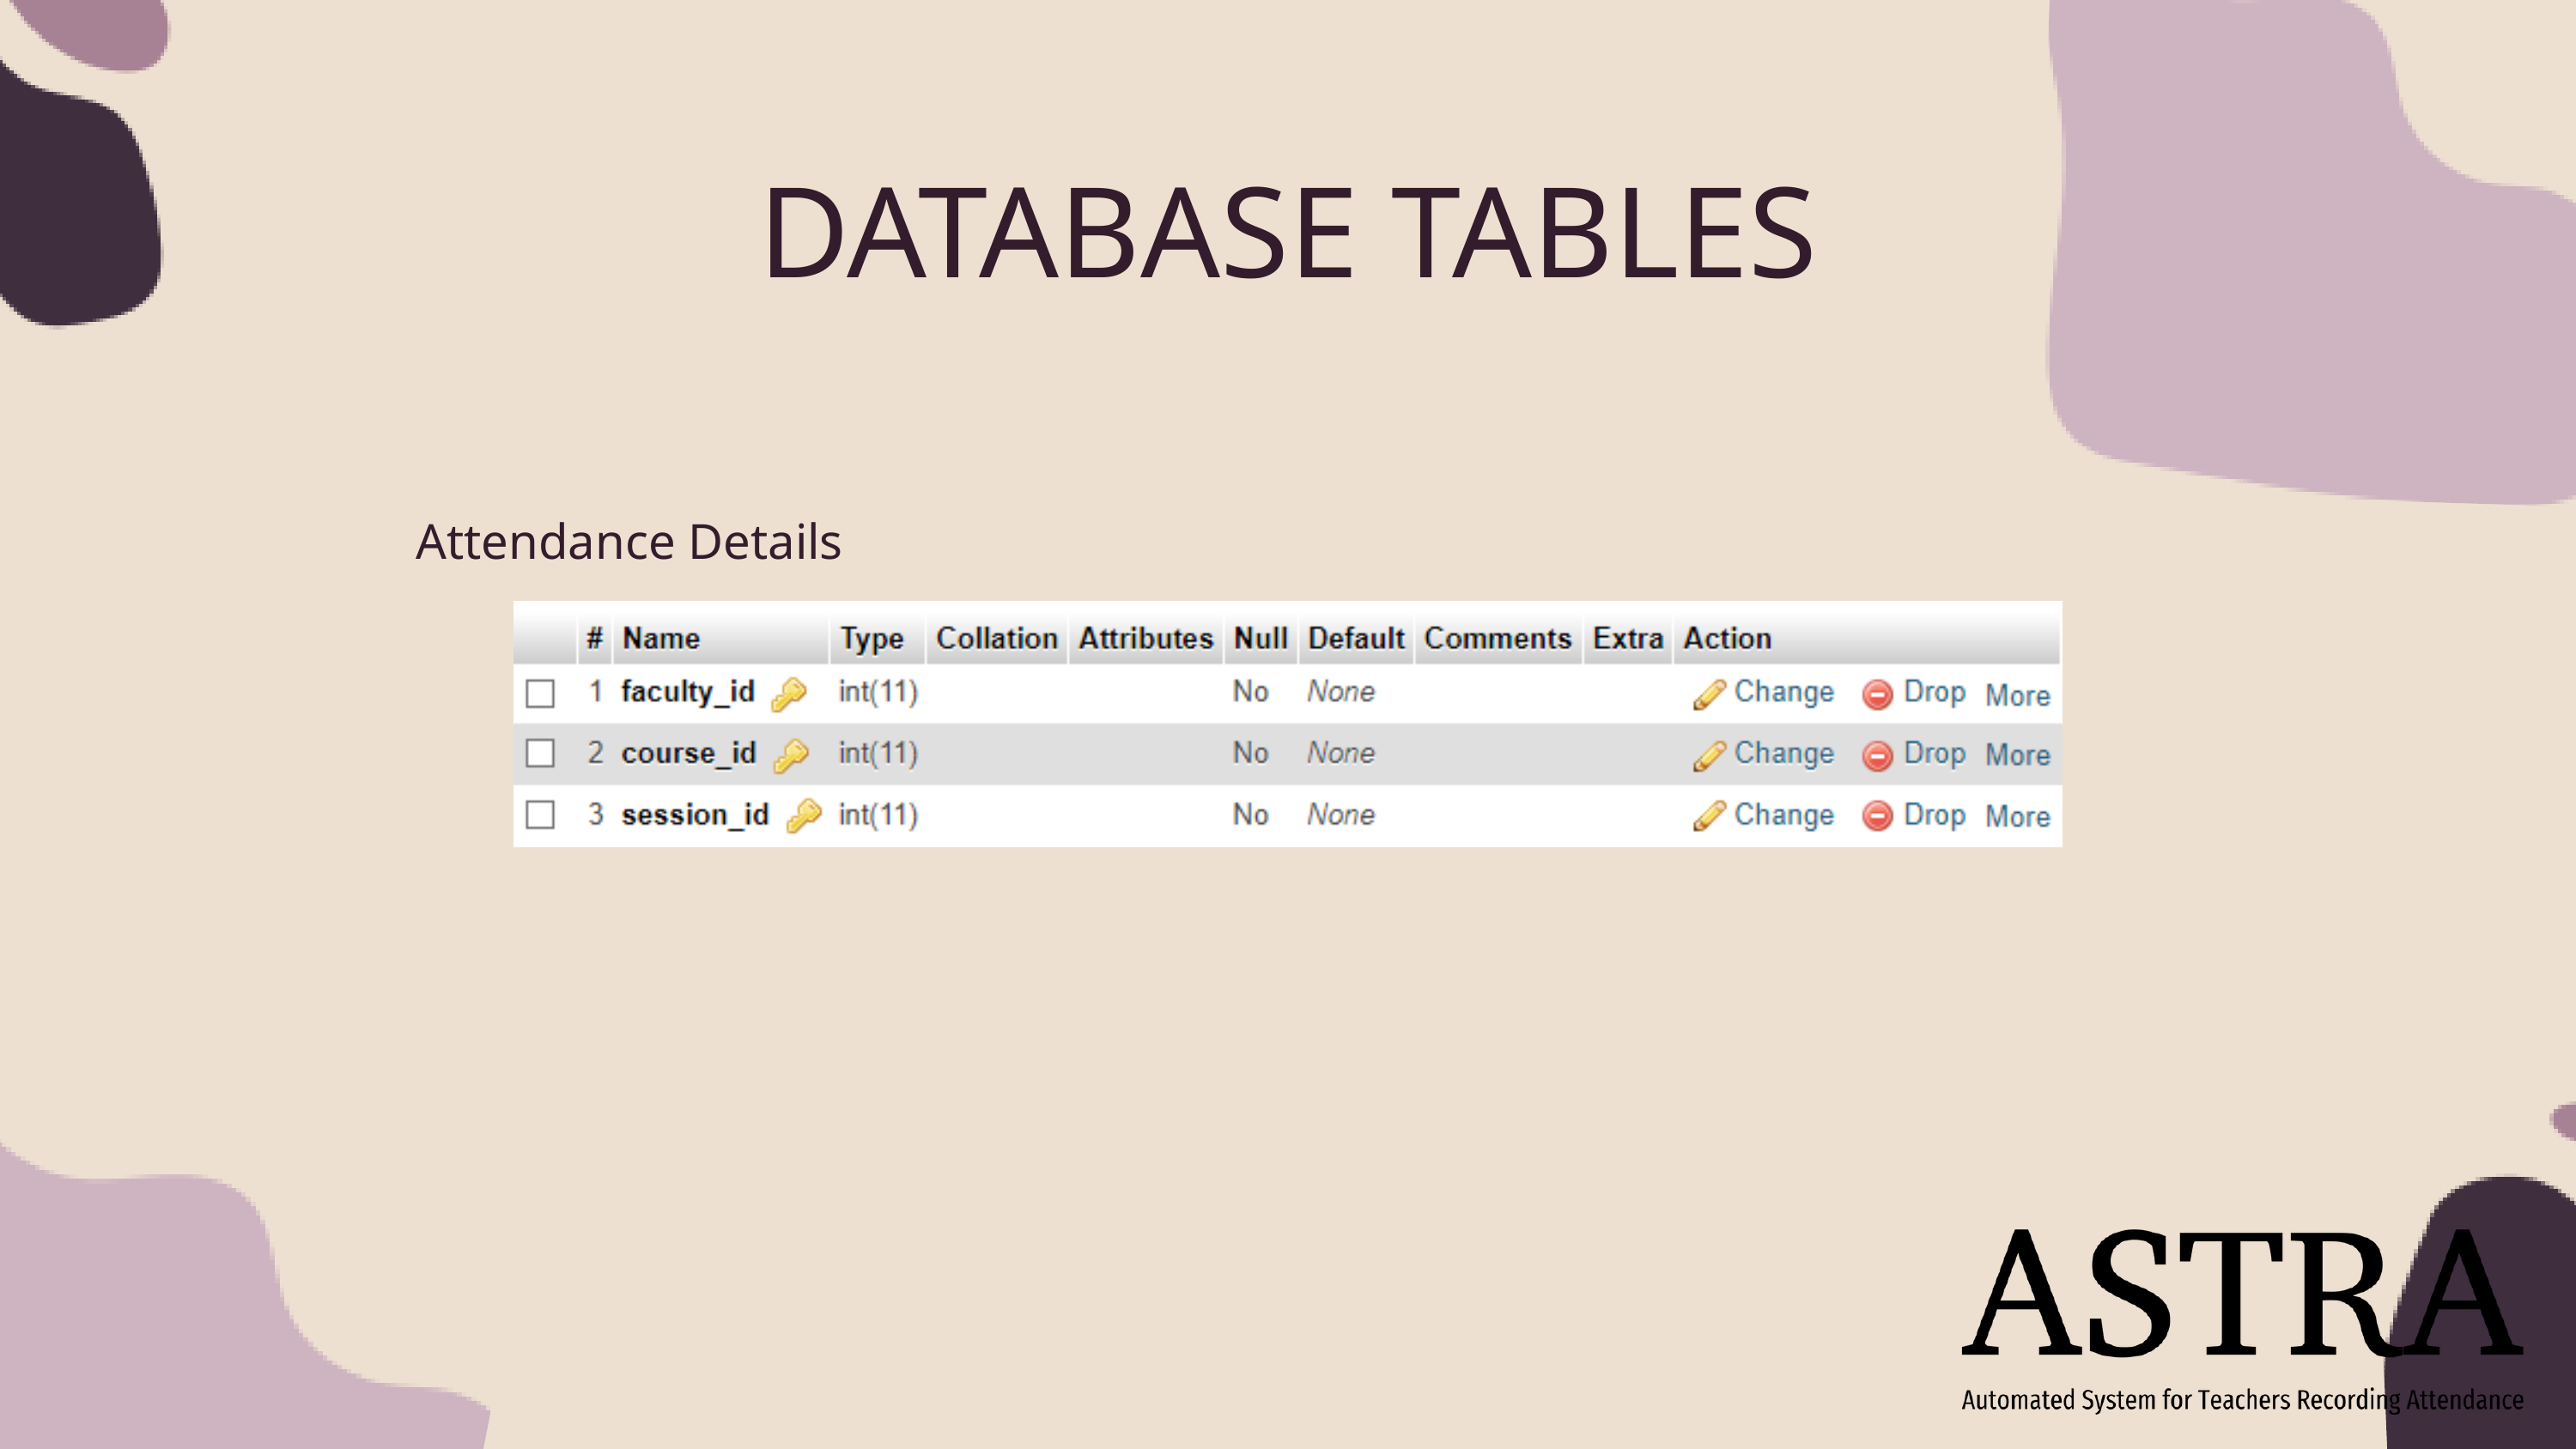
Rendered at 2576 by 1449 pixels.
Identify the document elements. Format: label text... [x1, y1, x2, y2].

text_box Attendance Details [144, 501, 1115, 569]
text_box [0, 960, 558, 1449]
text_box [1961, 1229, 2524, 1415]
text_box [0, 0, 172, 330]
text_box DATABASE TABLES [172, 127, 2045, 303]
text_box [2372, 1100, 2576, 1449]
text_box [513, 601, 2063, 847]
text_box [2033, 0, 2576, 507]
